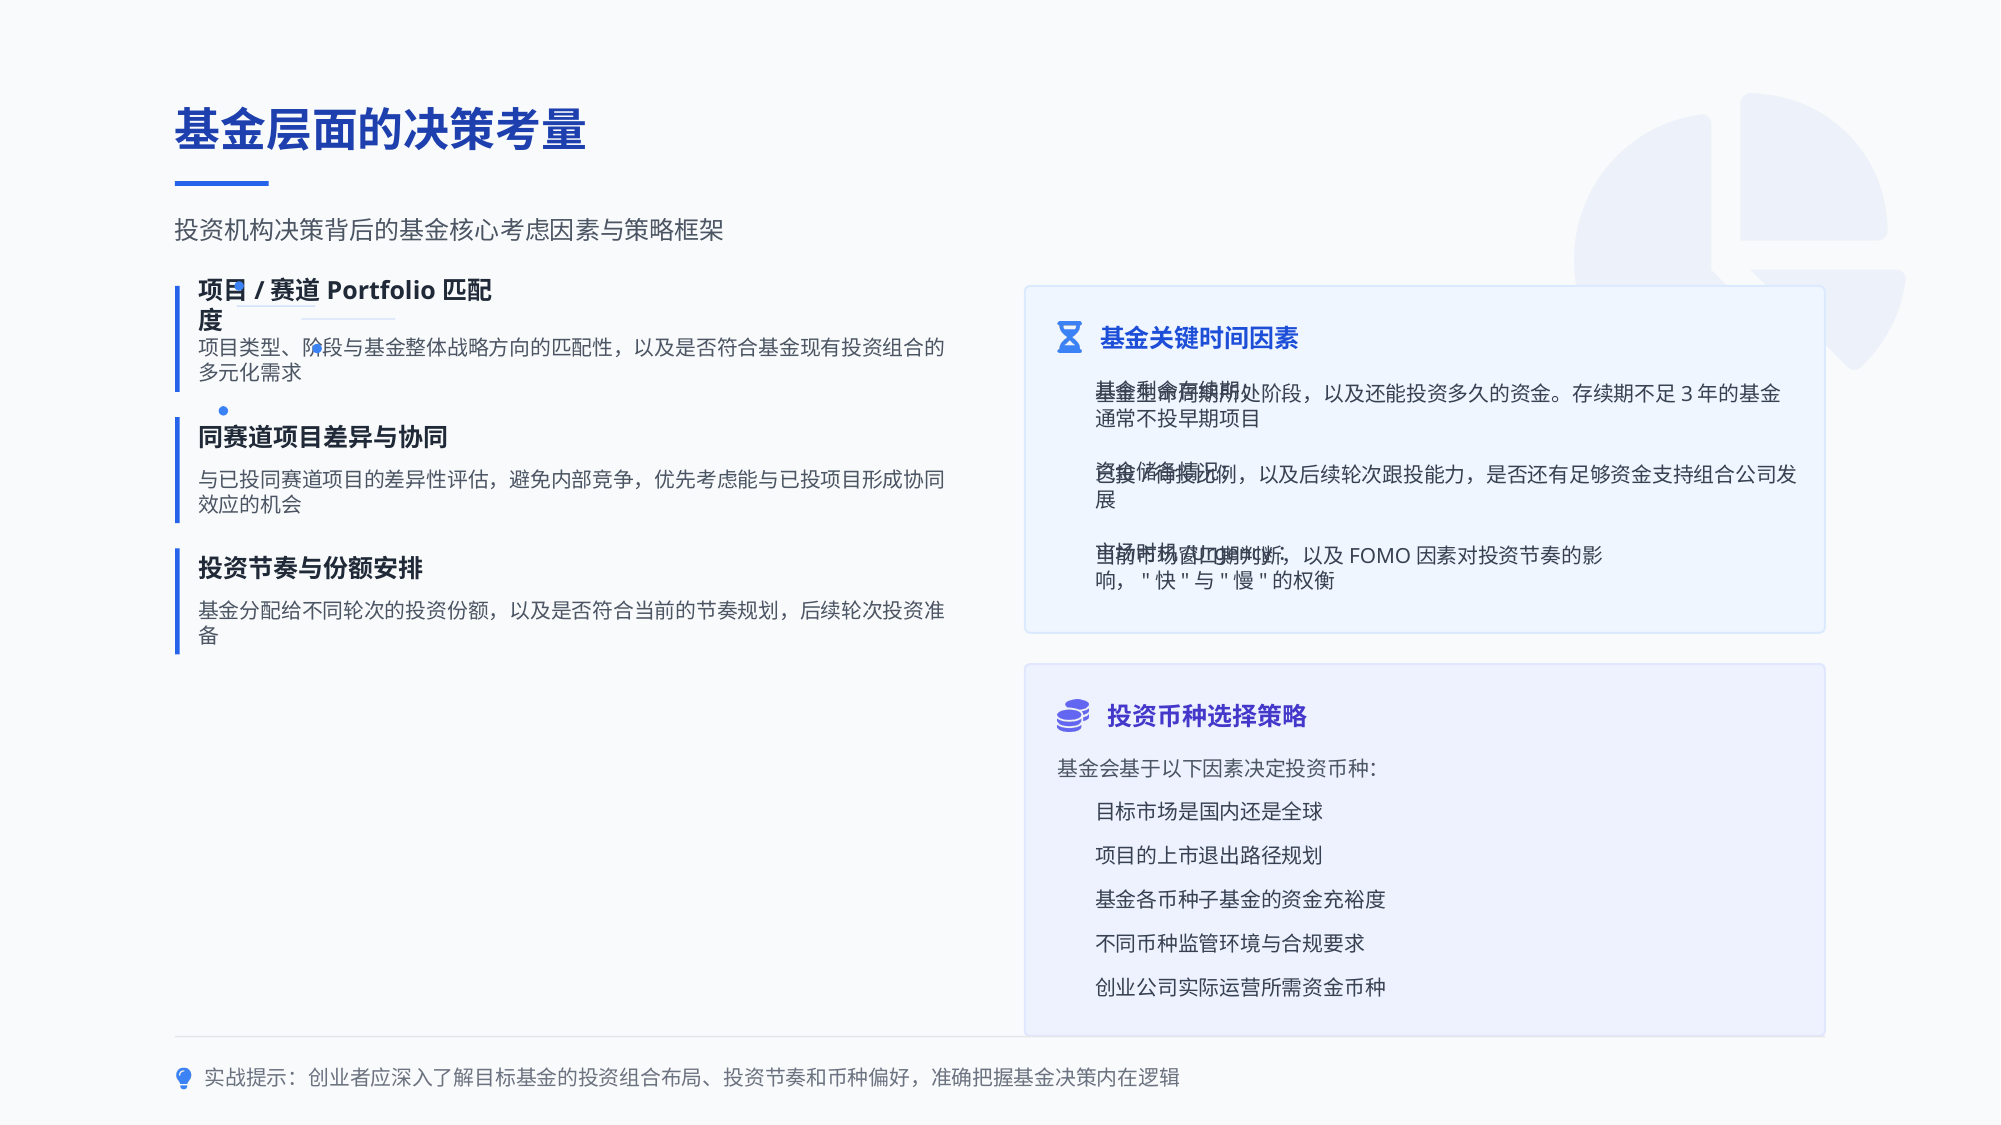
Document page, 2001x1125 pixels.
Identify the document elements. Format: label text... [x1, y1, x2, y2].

text_box 基金关键时间因素 [1099, 321, 1321, 354]
text_box [0, 0, 2000, 1125]
text_box 已投/待投比例，以及后续轮次跟投能力，是否还有足够资金支持组合公司发展 [1095, 457, 1800, 516]
text_box 不同币种监管环境与合规要求 [1095, 929, 1397, 957]
picture [1554, 93, 1907, 407]
text_box [175, 417, 180, 524]
picture [1057, 699, 1089, 732]
text_box [175, 285, 180, 392]
text_box 基金分配给不同轮次的投资份额，以及是否符合当前的节奏规划，后续轮次投资准备 [198, 593, 959, 652]
text_box 投资币种选择策略 [1107, 700, 1329, 732]
picture [174, 1067, 193, 1090]
text_box [1024, 285, 1825, 633]
text_box [1024, 664, 1825, 1035]
text_box 同赛道项目差异与协同 [198, 420, 469, 452]
text_box 基金层面的决策考量 [175, 100, 633, 157]
text_box 基金会基于以下因素决定投资币种： [1057, 754, 1425, 782]
text_box 基金生命周期所处阶段，以及还能投资多久的资金。存续期不足3年的基金通常不投早期项目 [1095, 376, 1790, 435]
text_box 实战提示：创业者应深入了解目标基金的投资组合布局、投资节奏和币种偏好，准确把握基金决策内在逻辑 [204, 1064, 1250, 1091]
text_box 与已投同赛道项目的差异性评估，避免内部竞争，优先考虑能与已投项目形成协同效应的机会 [198, 462, 959, 521]
text_box 目标市场是国内还是全球 [1095, 798, 1353, 826]
text_box 项目类型、阶段与基金整体战略方向的匹配性，以及是否符合基金现有投资组合的多元化需求 [198, 331, 959, 389]
text_box 项目/赛道Portfolio匹配度 [198, 289, 505, 321]
text_box 项目的上市退出路径规划 [1095, 842, 1353, 869]
text_box [218, 406, 229, 416]
text_box [175, 548, 180, 655]
text_box [174, 181, 269, 186]
text_box 当前市场窗口期判断，以及FOMO因素对投资节奏的影响，"快"与"慢"的权衡 [1095, 539, 1801, 597]
text_box 创业公司实际运营所需资金币种 [1095, 973, 1418, 1001]
text_box 投资机构决策背后的基金核心考虑因素与策略框架 [174, 214, 746, 246]
text_box [312, 343, 322, 354]
text_box 基金各币种子基金的资金充裕度 [1095, 885, 1418, 913]
picture [1057, 321, 1082, 354]
text_box [234, 281, 244, 291]
text_box 投资节奏与份额安排 [198, 551, 444, 583]
